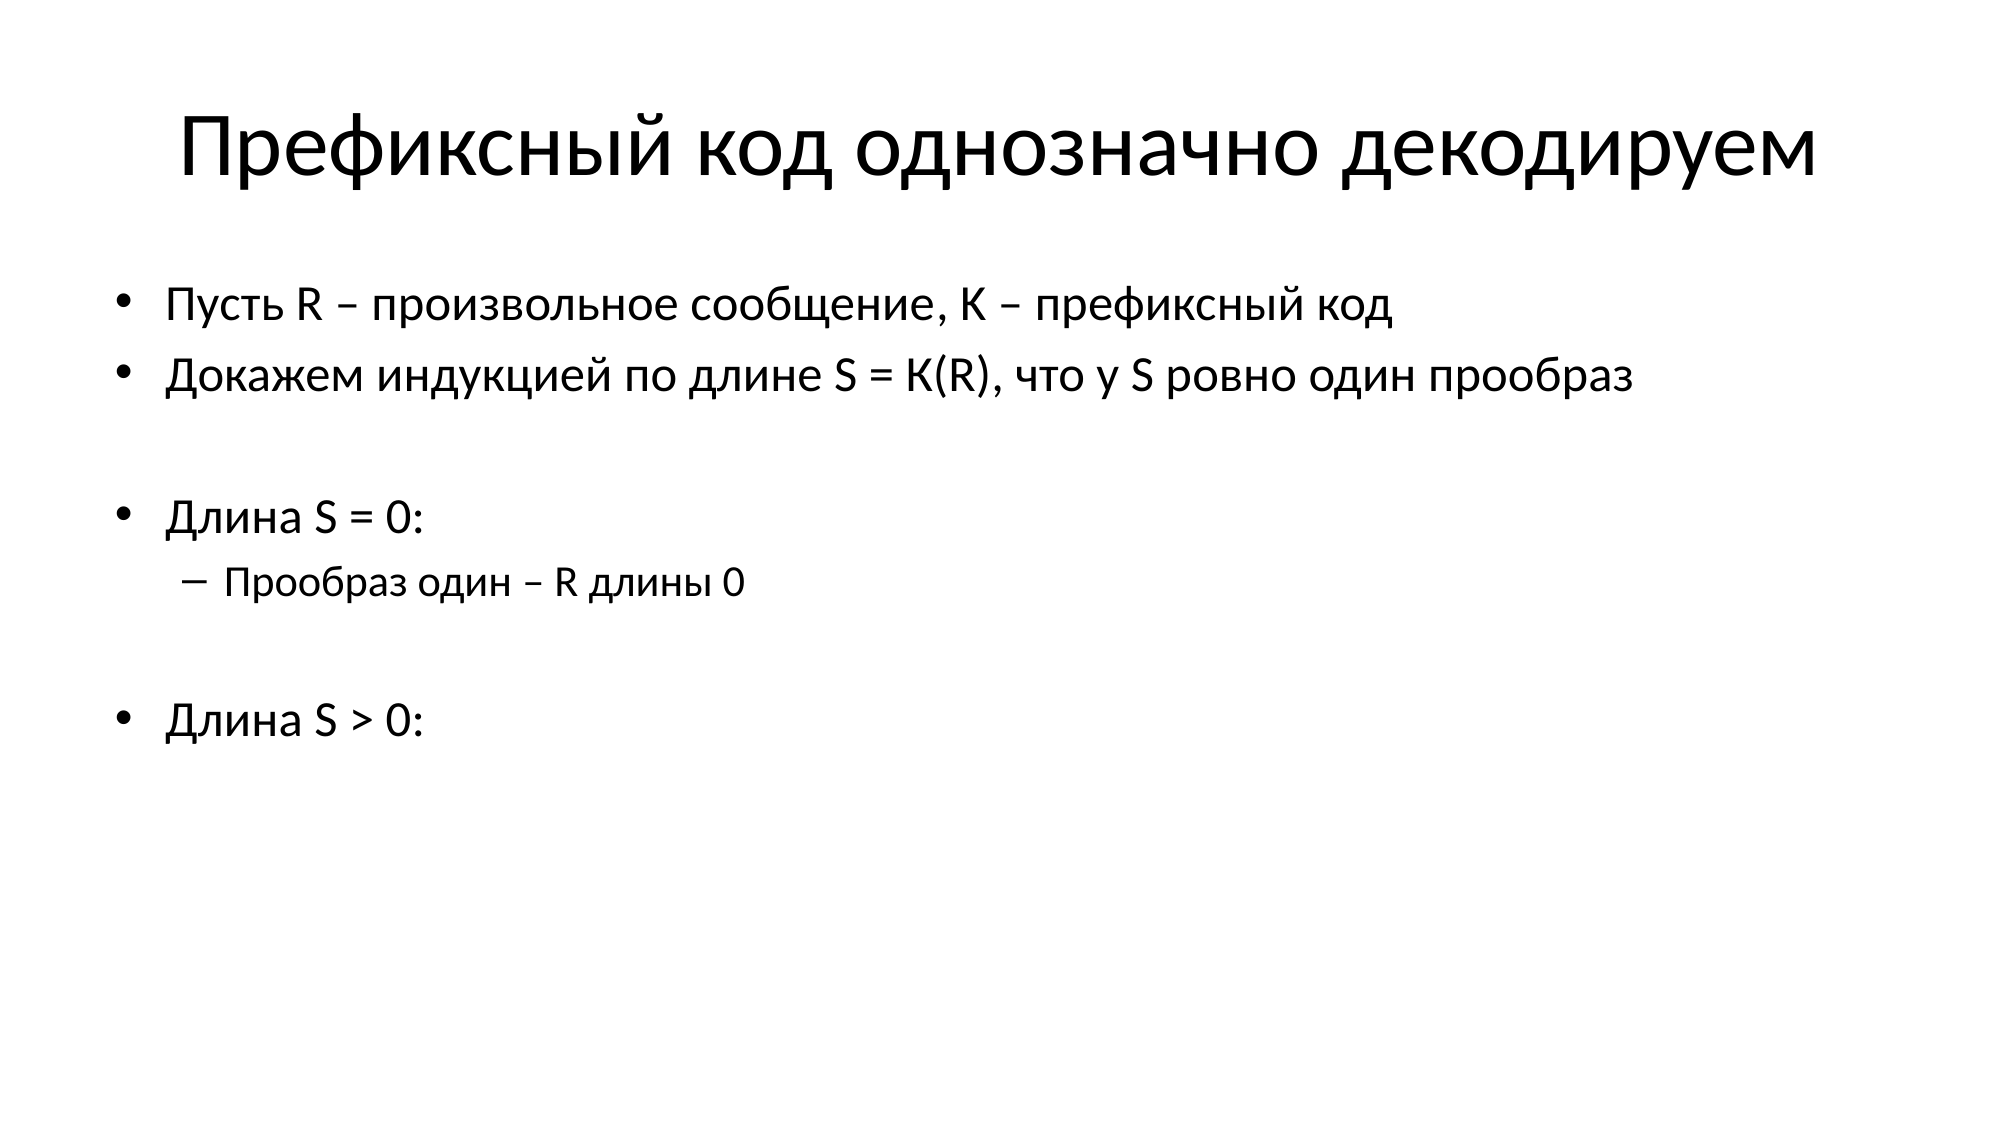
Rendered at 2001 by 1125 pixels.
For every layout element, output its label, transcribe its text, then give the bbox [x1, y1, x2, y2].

list Пусть R – произвольное сообщение, K – префиксный код Докажем индукцией по длине S = К(R), что у S ровно один прообраз Длина S = 0: Прообраз один – R длины 0 Длина S > 0: Существует единственный символ с такой, что S = К(с) S', т.к. К префиксный Длина S' строго меньше длины S По предположению индукции у S' один прообраз Следовательно, у S тоже один прообраз [99, 262, 1900, 1005]
title Префиксный код однозначно декодируем [99, 45, 1900, 233]
